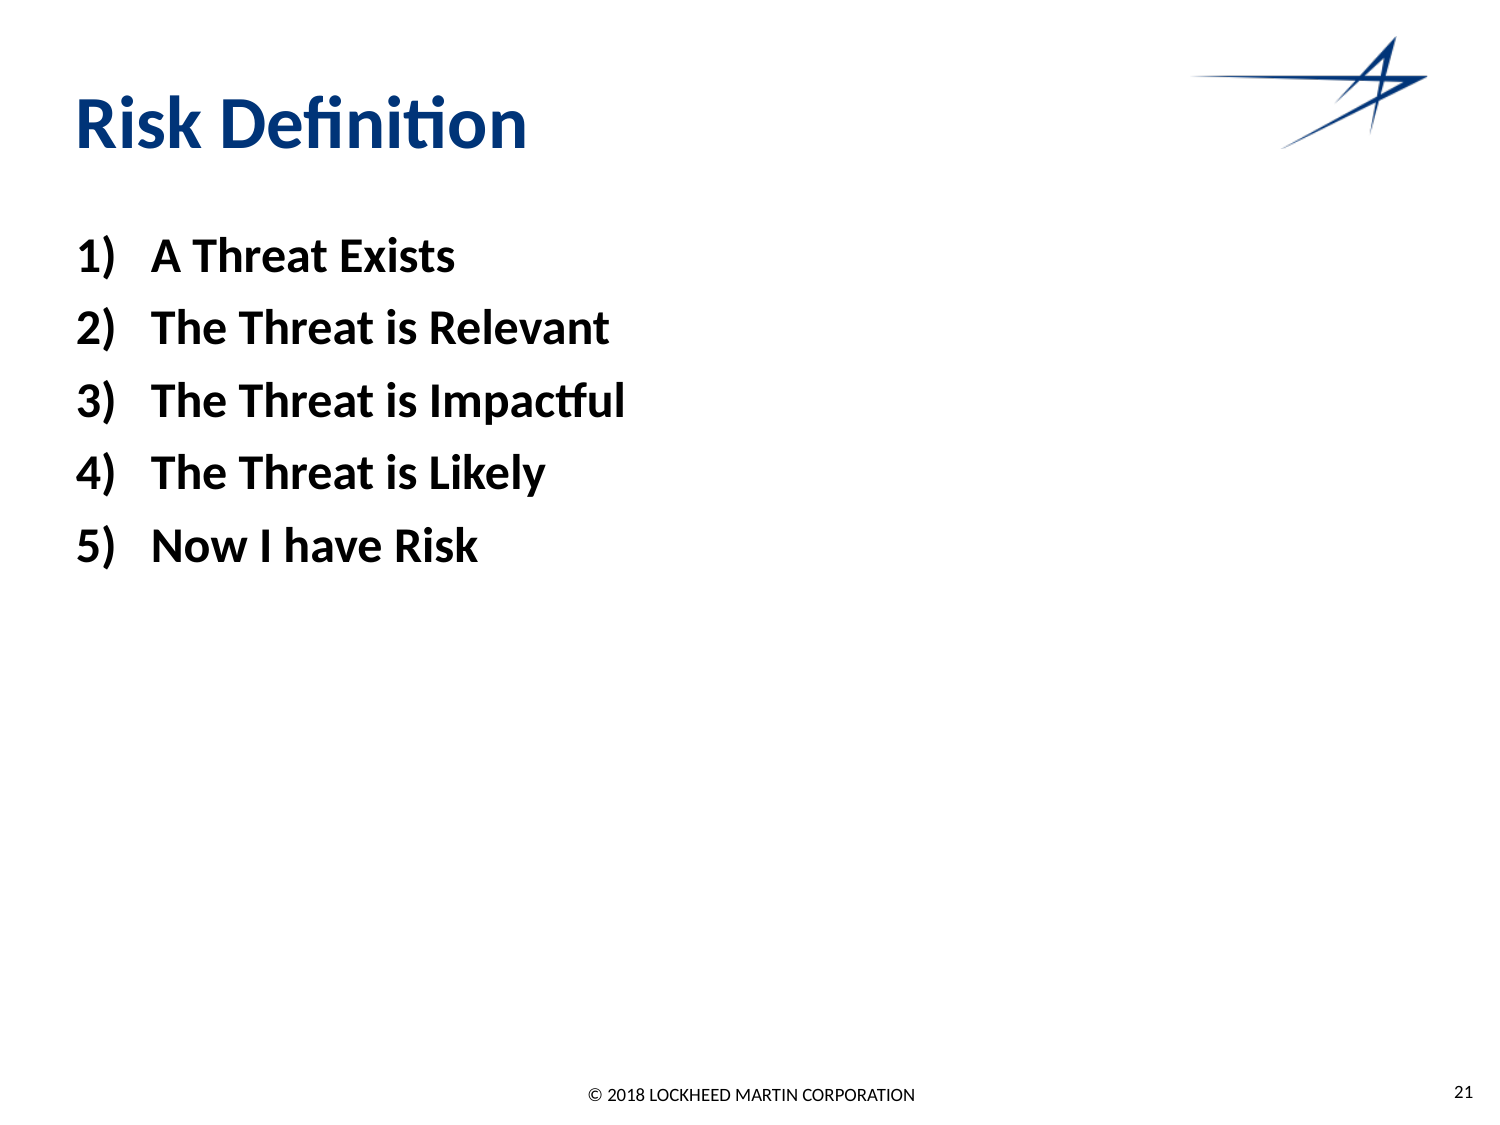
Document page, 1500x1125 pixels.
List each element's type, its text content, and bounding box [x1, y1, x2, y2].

list A Threat Exists The Threat is Relevant The Threat is Impactful The Threat is Likely Now I have Risk [75, 222, 1425, 576]
title Risk Definition [75, 75, 1276, 163]
